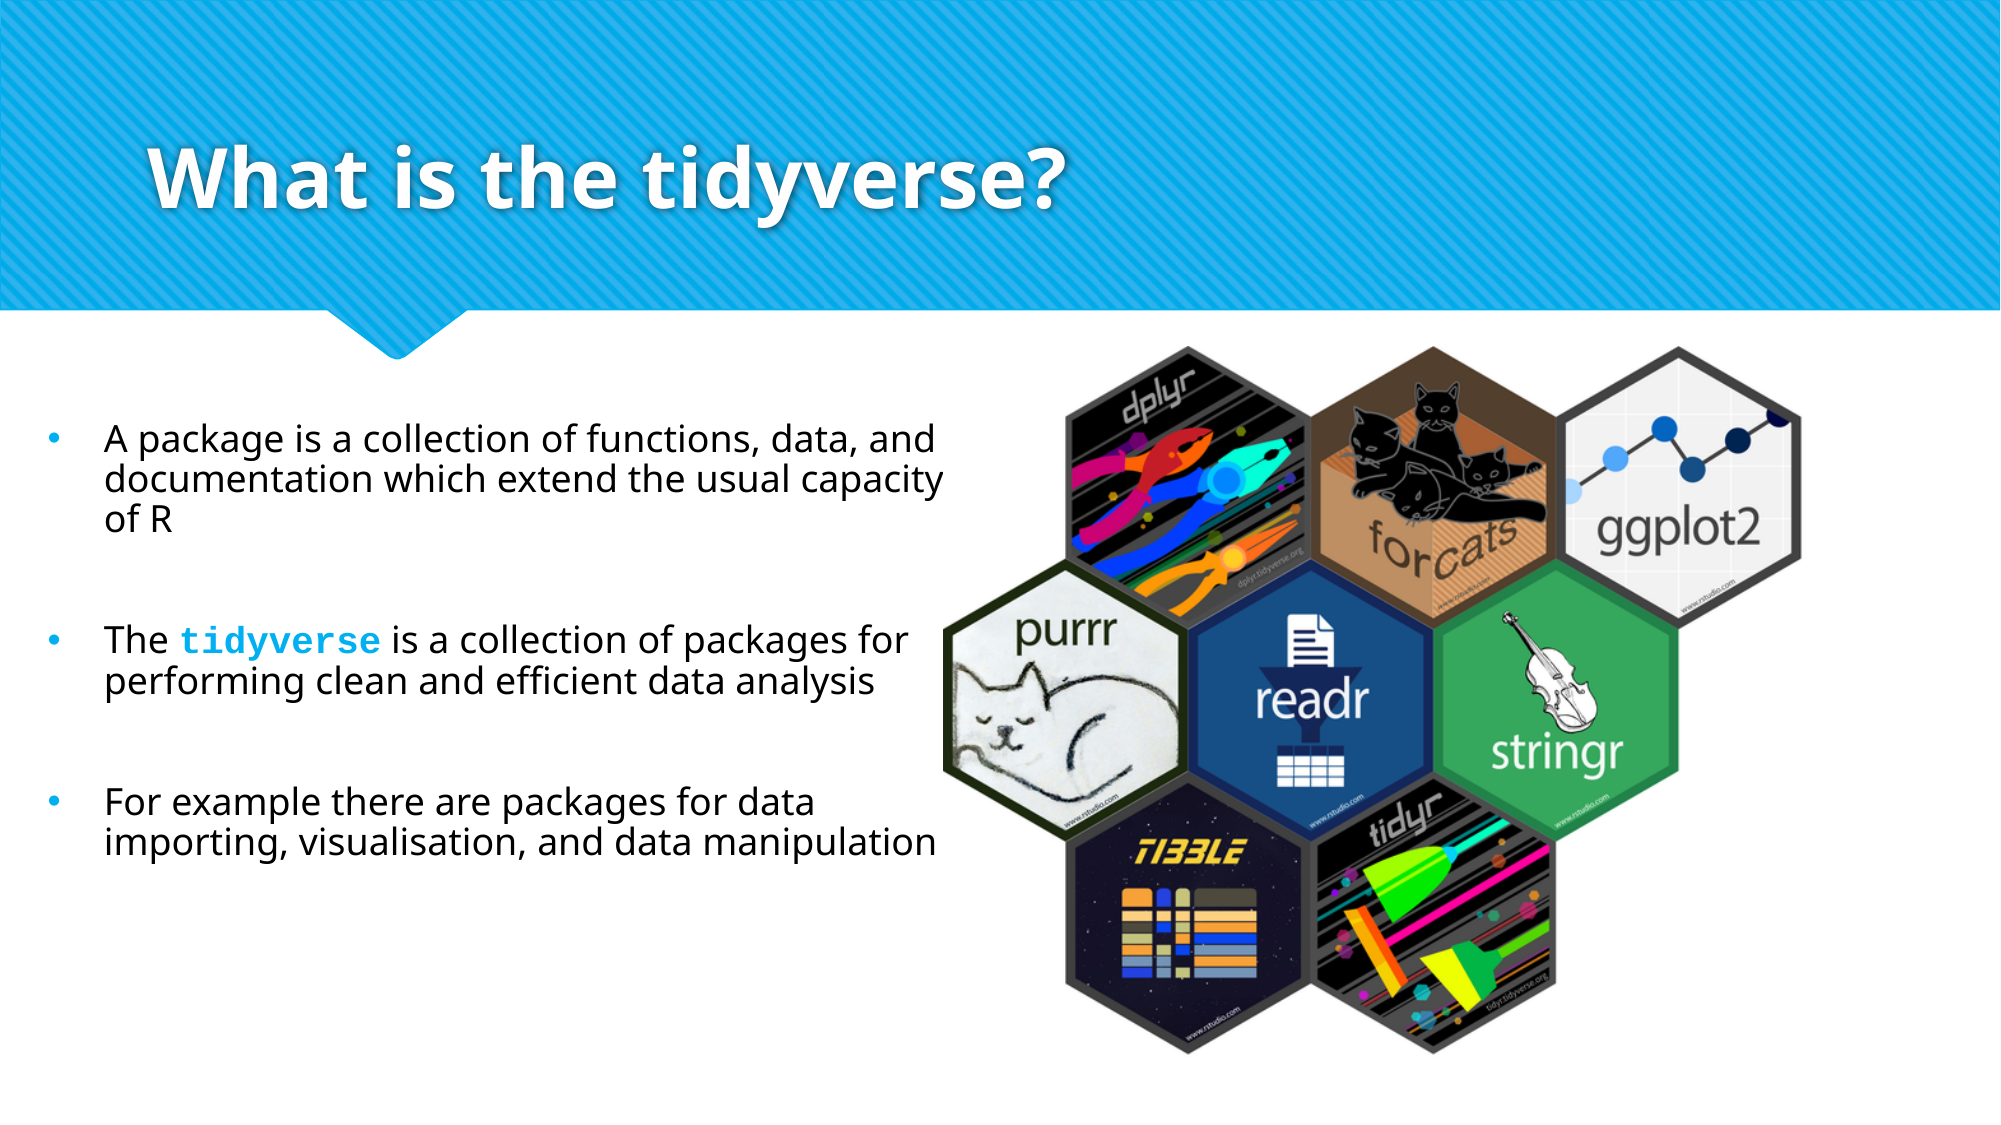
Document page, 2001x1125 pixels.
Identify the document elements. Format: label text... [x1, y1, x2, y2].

picture [942, 346, 1924, 1111]
title What is the tidyverse? [132, 73, 1868, 233]
text_box A package is a collection of functions, data, and documentation which extend the usual capacity of R The tidyverse is a collection of packages for performing clean and efficient data analysis For example there are packages for data importing, visualisation, and data manipulation [32, 412, 942, 872]
